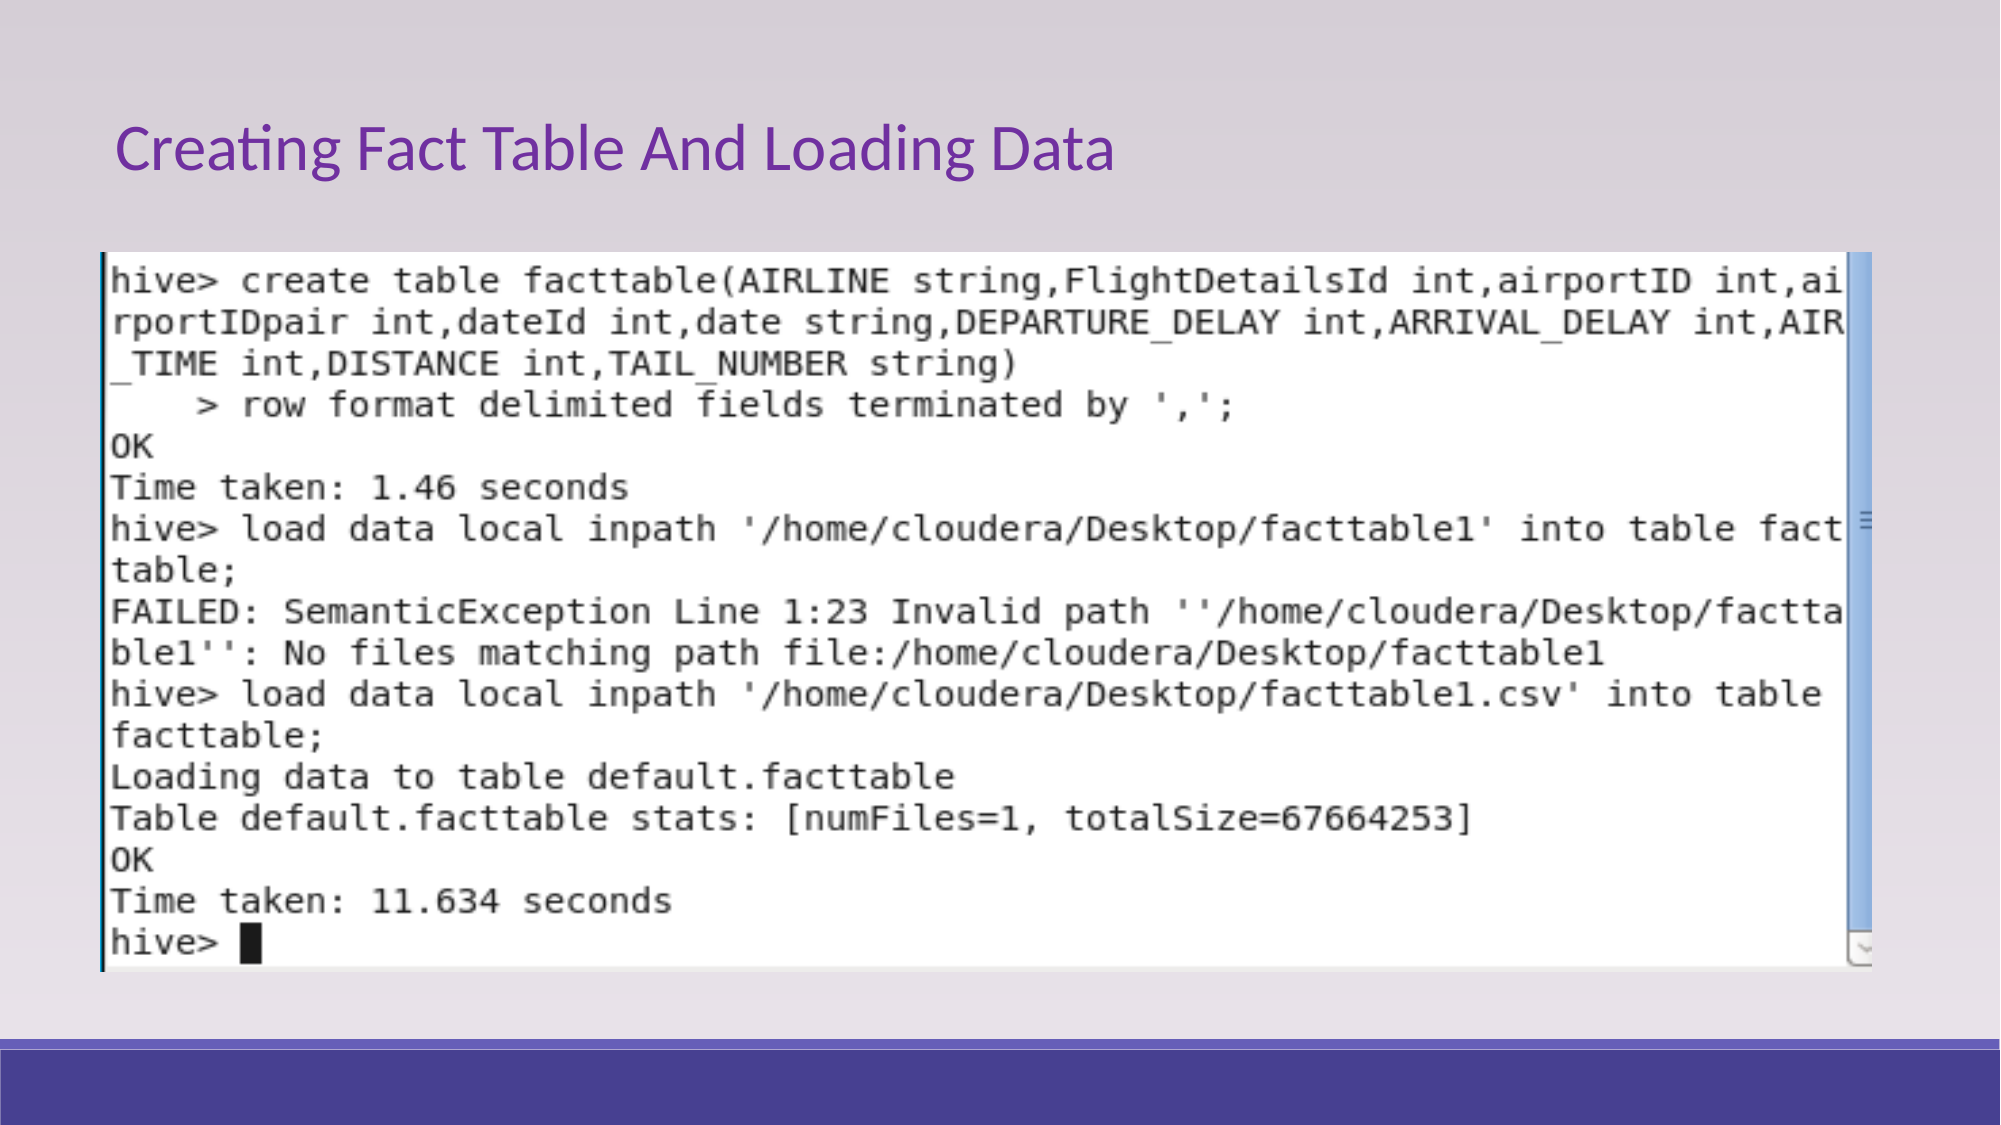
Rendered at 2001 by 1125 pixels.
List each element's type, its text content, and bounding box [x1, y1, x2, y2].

picture [104, 252, 1873, 973]
text_box Creating Fact Table And Loading Data [100, 96, 1281, 191]
